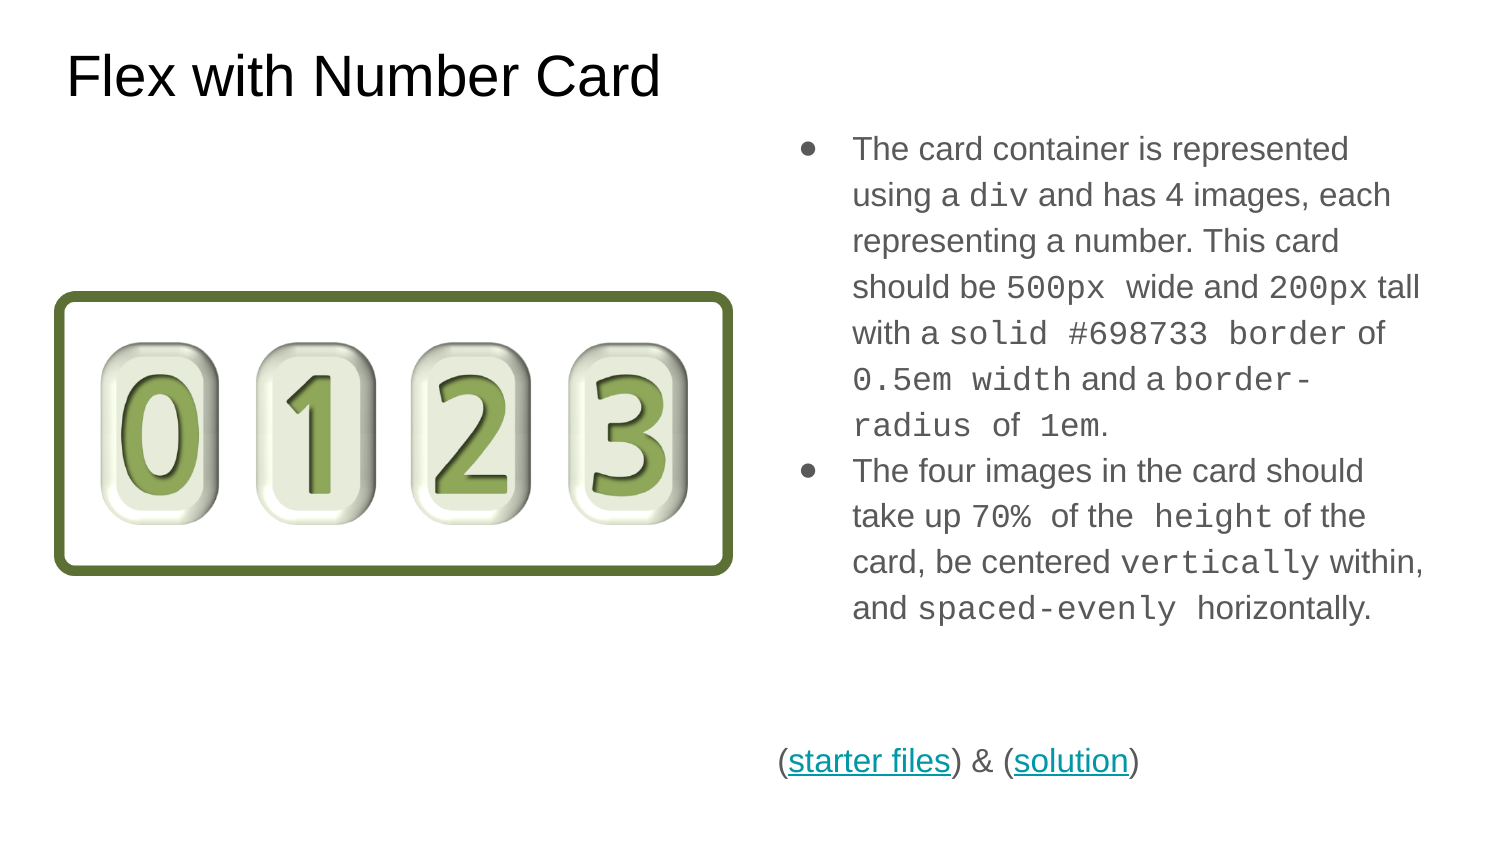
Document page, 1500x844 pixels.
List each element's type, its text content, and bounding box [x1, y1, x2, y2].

list The card container is represented using a div and has 4 images, each representing a number. This card should be 500px wide and 200px tall with a solid #698733 border of 0.5em width and a border-radius of 1em. The four images in the card should take up 70% of the height of the card, be centered vertically within, and spaced-evenly horizontally. (starter files) & (solution) [762, 106, 1449, 827]
picture [50, 286, 738, 581]
title Flex with Number Card [51, 23, 1449, 117]
